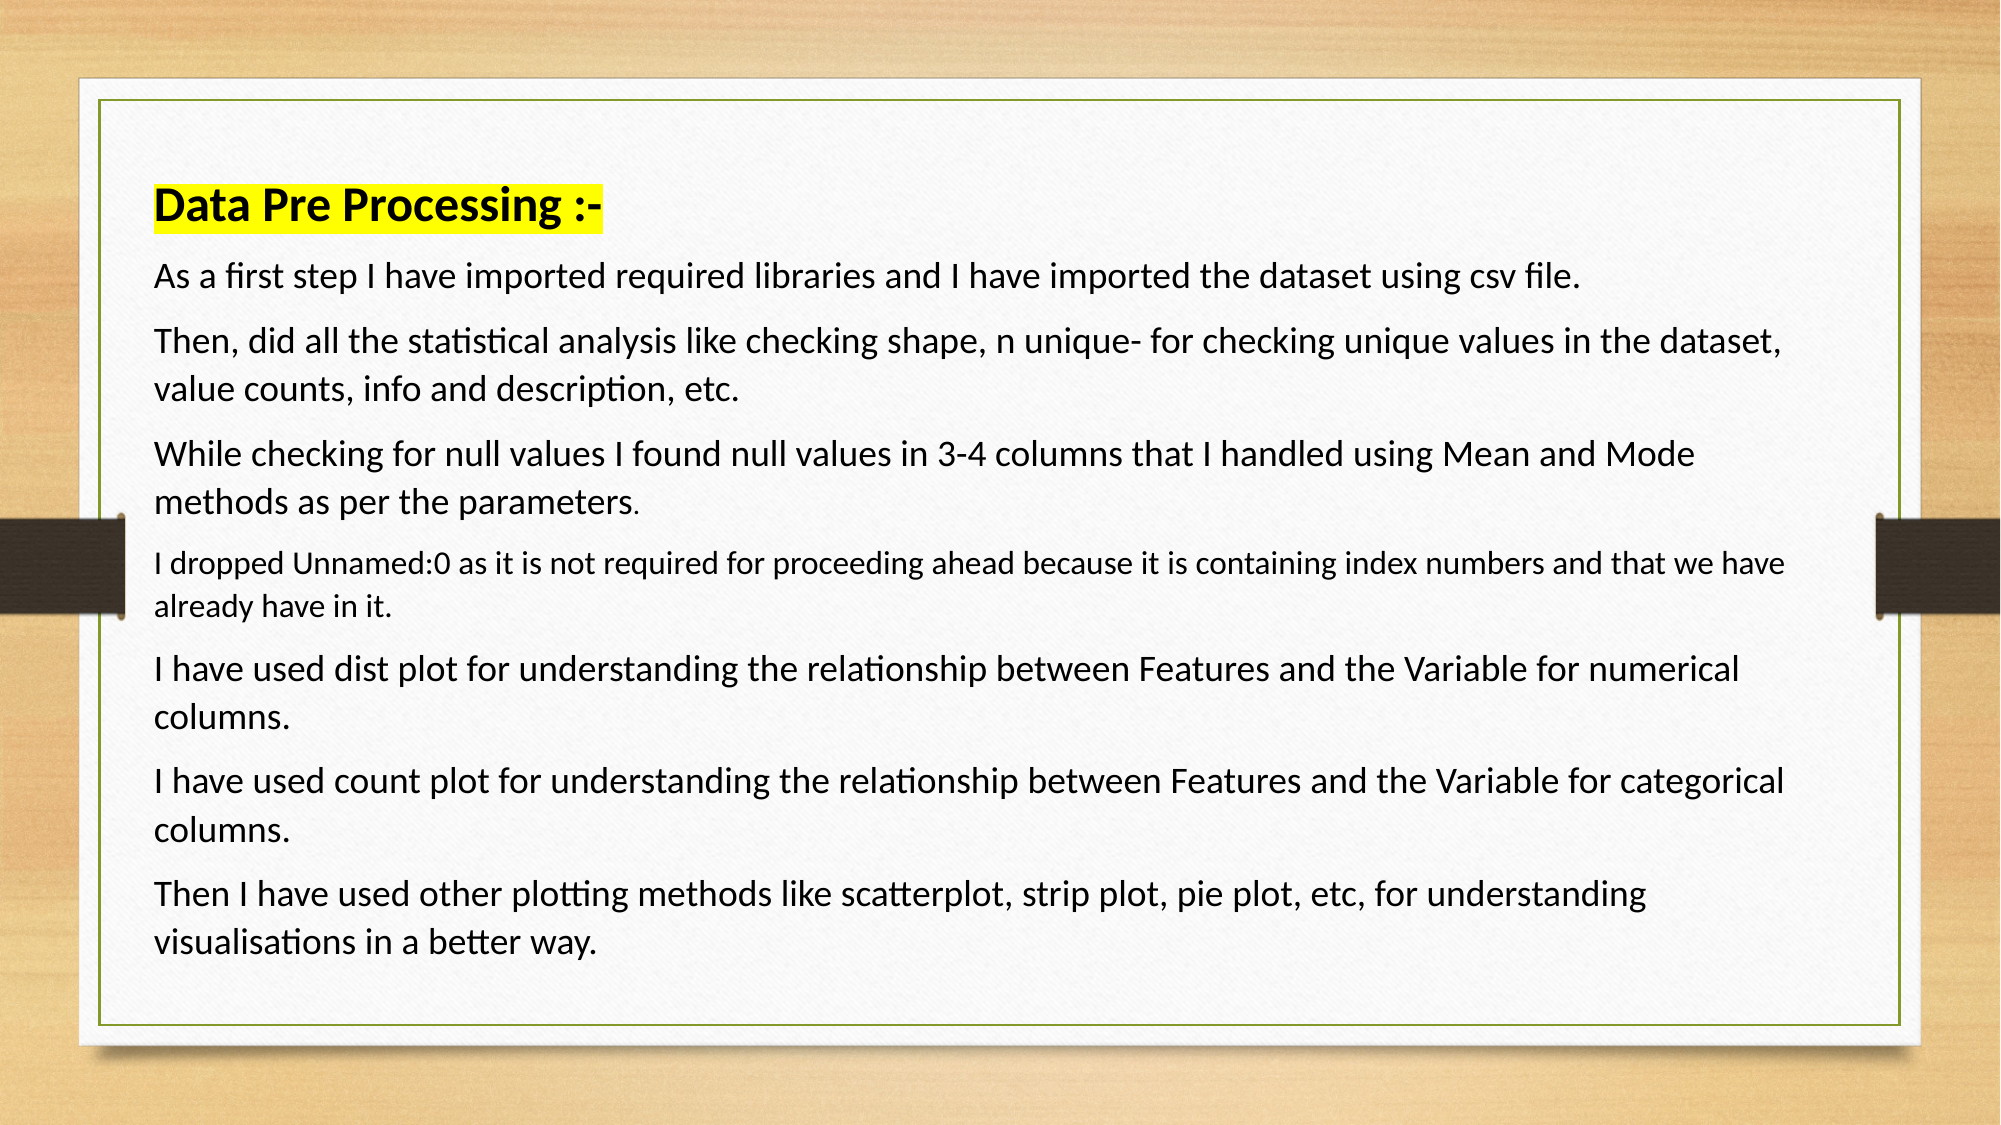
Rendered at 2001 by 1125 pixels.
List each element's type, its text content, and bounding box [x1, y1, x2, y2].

picture [0, 0, 2001, 1125]
text_box Data Pre Processing :- As a first step I have imported required libraries and I have imported the dataset using csv file. Then, did all the statistical analysis like checking shape, n unique- for checking unique values in the dataset, value counts, info and description, etc. While checking for null values I found null values in 3-4 columns that I handled using Mean and Mode methods as per the parameters. I dropped Unnamed:0 as it is not required for proceeding ahead because it is containing index numbers and that we have already have in it. I have used dist plot for understanding the relationship between Features and the Variable for numerical columns. I have used count plot for understanding the relationship between Features and the Variable for categorical columns. Then I have used other plotting methods like scatterplot, strip plot, pie plot, etc, for understanding visualisations in a better way. [139, 159, 1833, 970]
